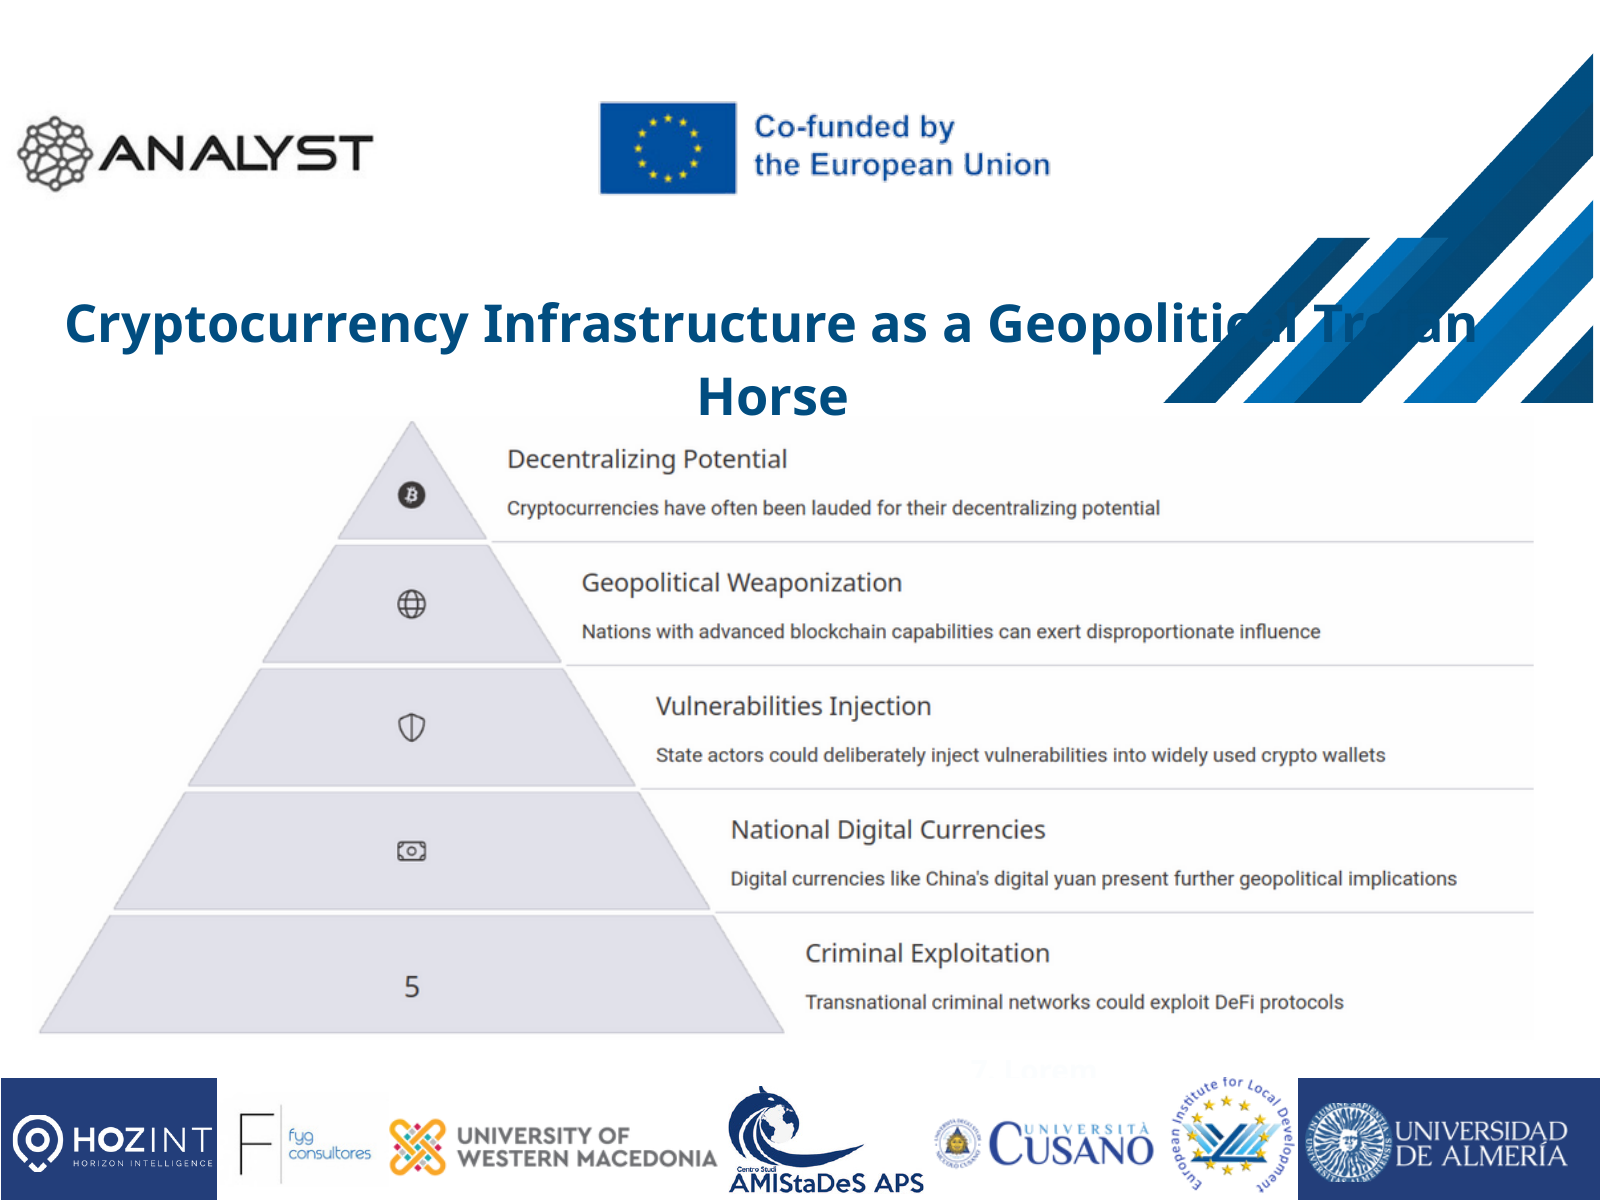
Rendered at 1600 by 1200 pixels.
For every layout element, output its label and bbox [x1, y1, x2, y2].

text_box [6, 53, 1594, 1075]
text_box [1, 1077, 1600, 1200]
